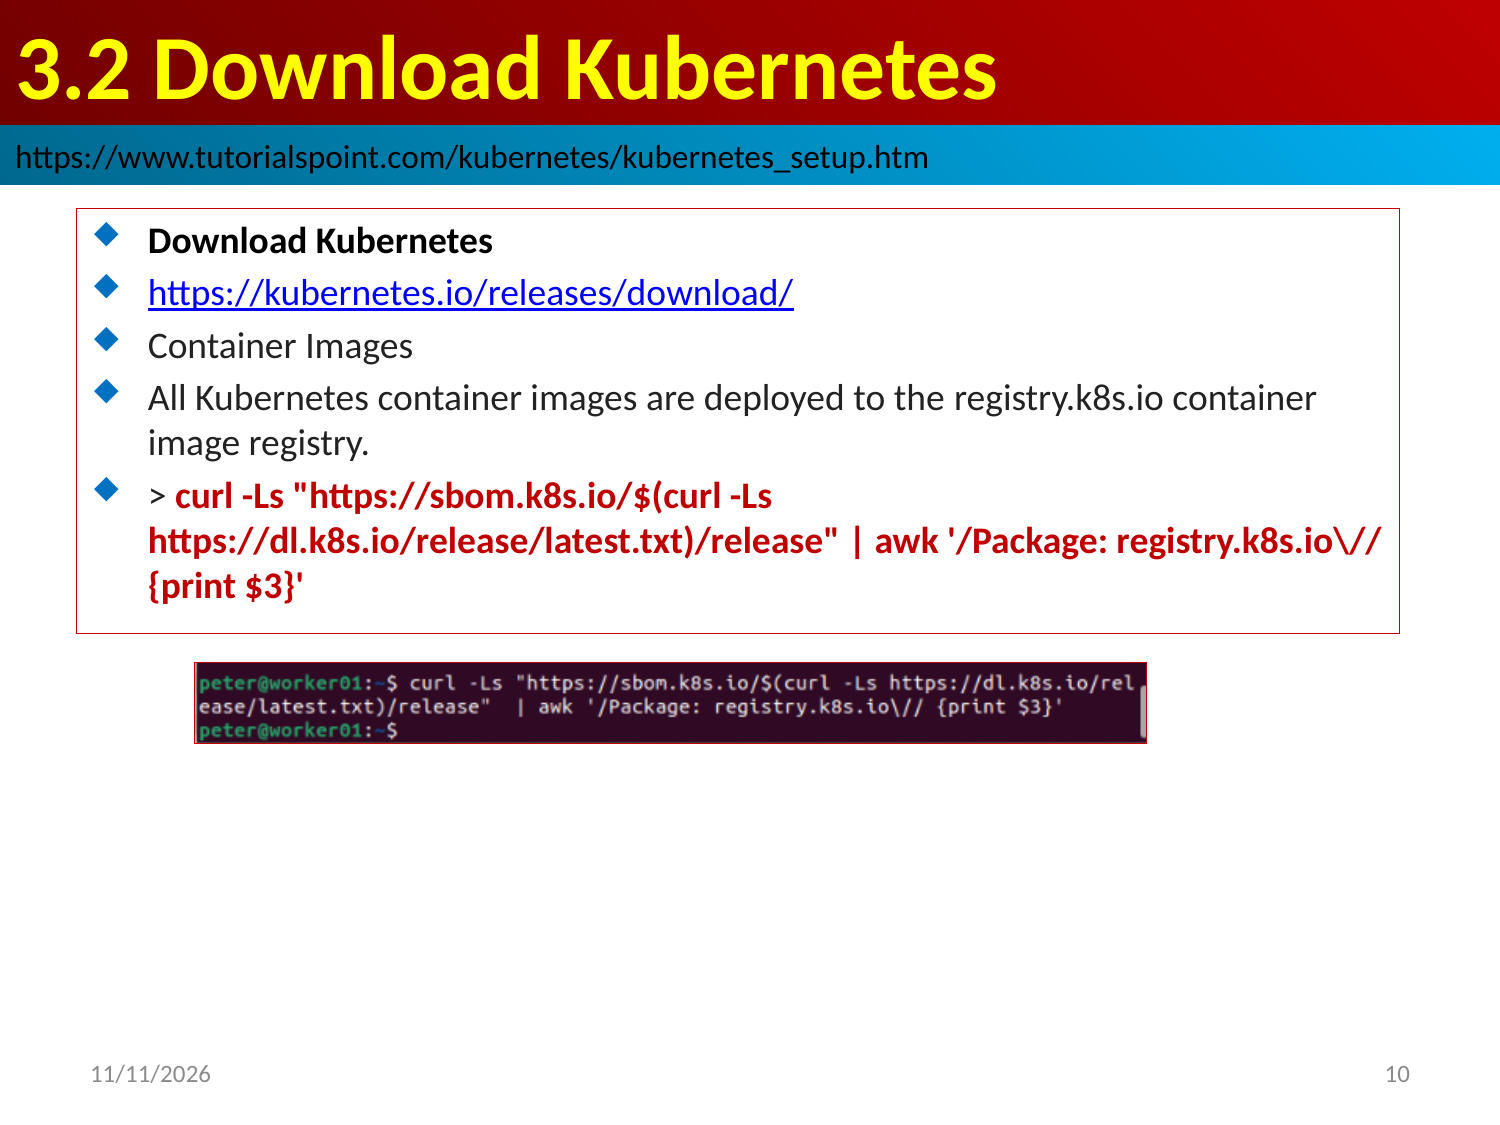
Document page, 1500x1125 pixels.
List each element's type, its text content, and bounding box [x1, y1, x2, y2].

slide_number 10 [1074, 1042, 1425, 1103]
text_box https://www.tutorialspoint.com/kubernetes/kubernetes_setup.htm [0, 125, 1500, 185]
title 3.2 Download Kubernetes [0, 0, 1500, 125]
subtitle Download Kubernetes https://kubernetes.io/releases/download/ Container Images All Kubernetes container images are deployed to the registry.k8s.io container image registry. > curl -Ls "https://sbom.k8s.io/$(curl -Ls https://dl.k8s.io/release/latest.txt)/release" | awk '/Package: registry.k8s.io\// {print $3}' [76, 208, 1400, 634]
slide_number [75, 1042, 425, 1103]
picture [194, 662, 1147, 745]
